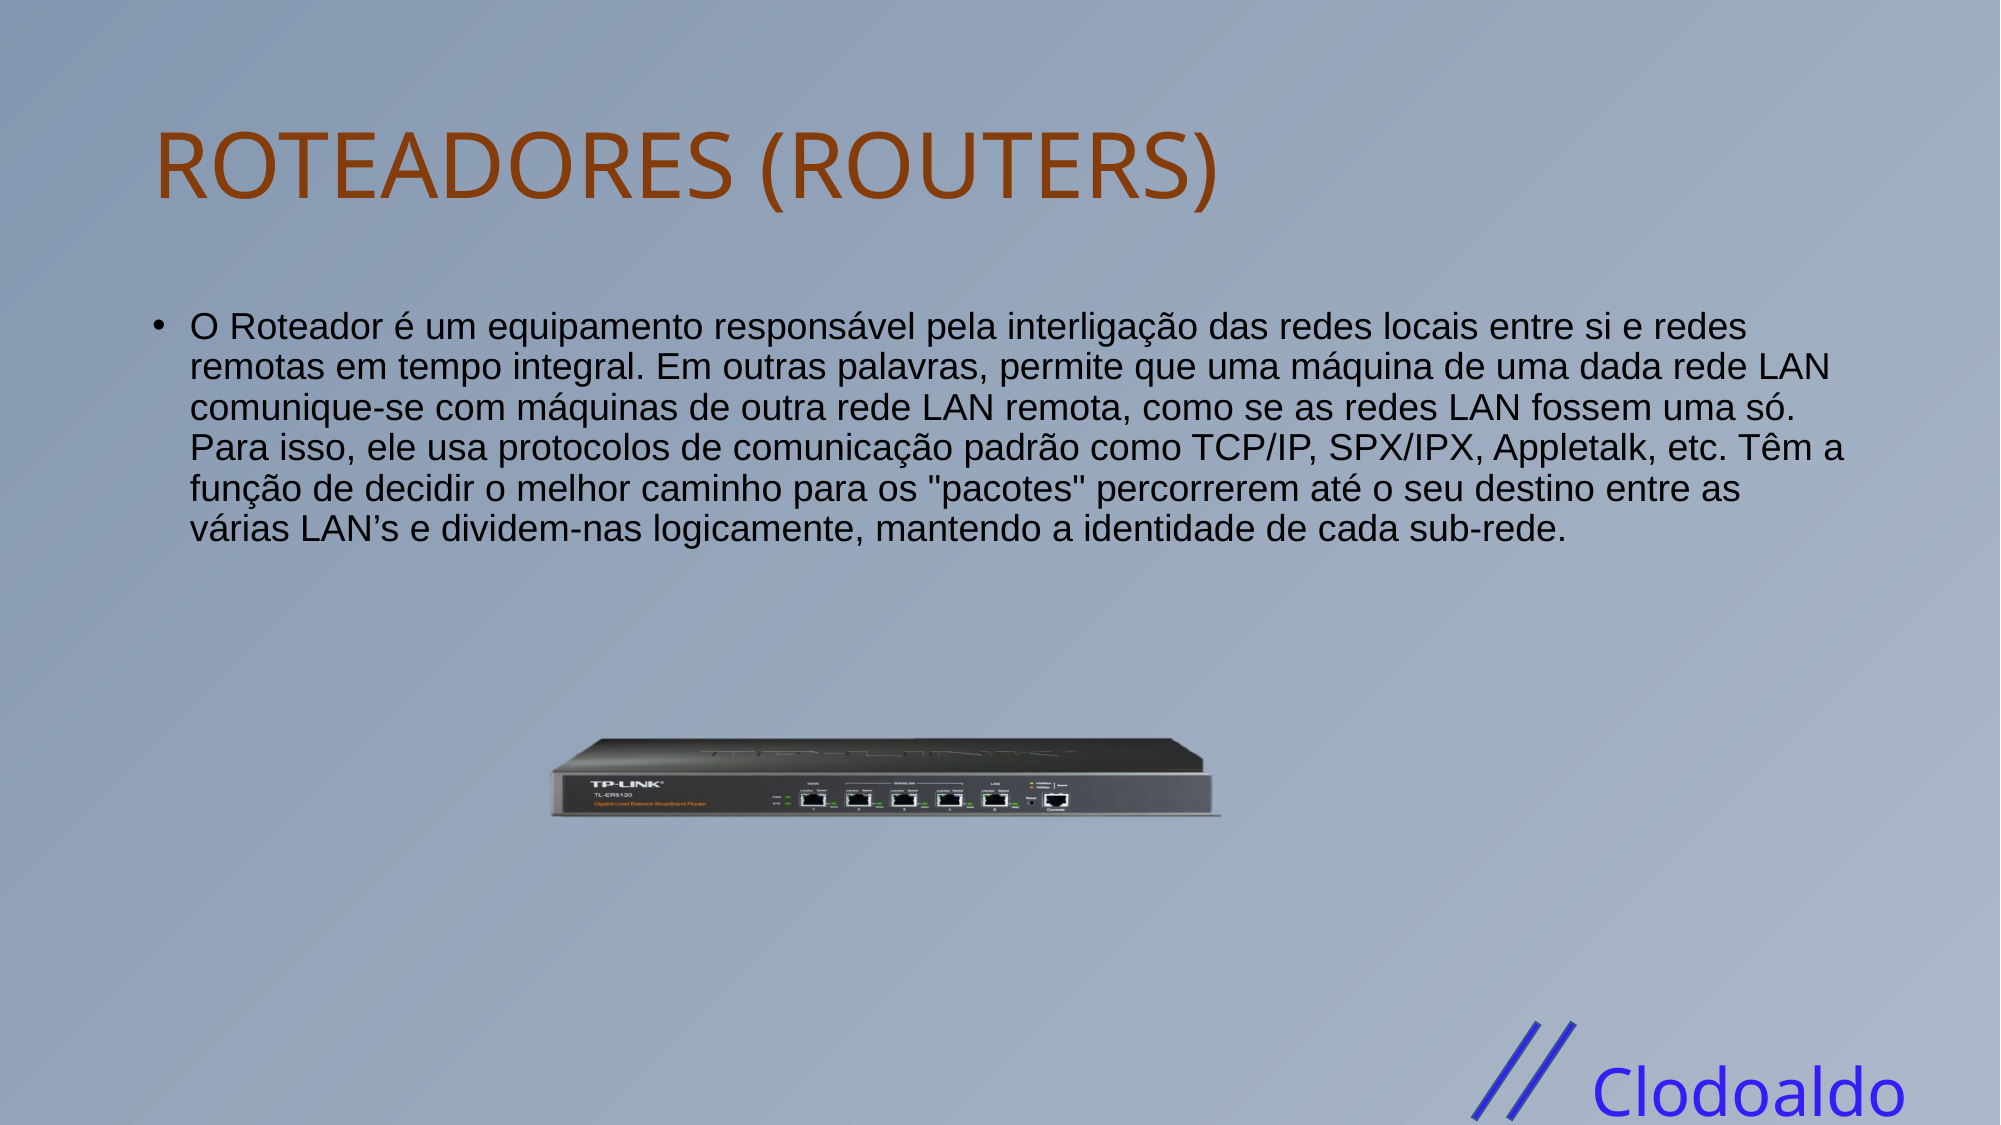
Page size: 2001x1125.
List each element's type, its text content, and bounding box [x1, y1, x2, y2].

list O Roteador é um equipamento responsável pela interligação das redes locais entre si e redes remotas em tempo integral. Em outras palavras, permite que uma máquina de uma dada rede LAN comunique-se com máquinas de outra rede LAN remota, como se as redes LAN fossem uma só. Para isso, ele usa protocolos de comunicação padrão como TCP/IP, SPX/IPX, Appletalk, etc. Têm a função de decidir o melhor caminho para os "pacotes" percorrerem até o seu destino entre as várias LAN’s e dividem-nas logicamente, mantendo a identidade de cada sub-rede. [137, 299, 1863, 1014]
title ROTEADORES (ROUTERS) [137, 59, 1863, 278]
picture [534, 545, 1242, 1014]
